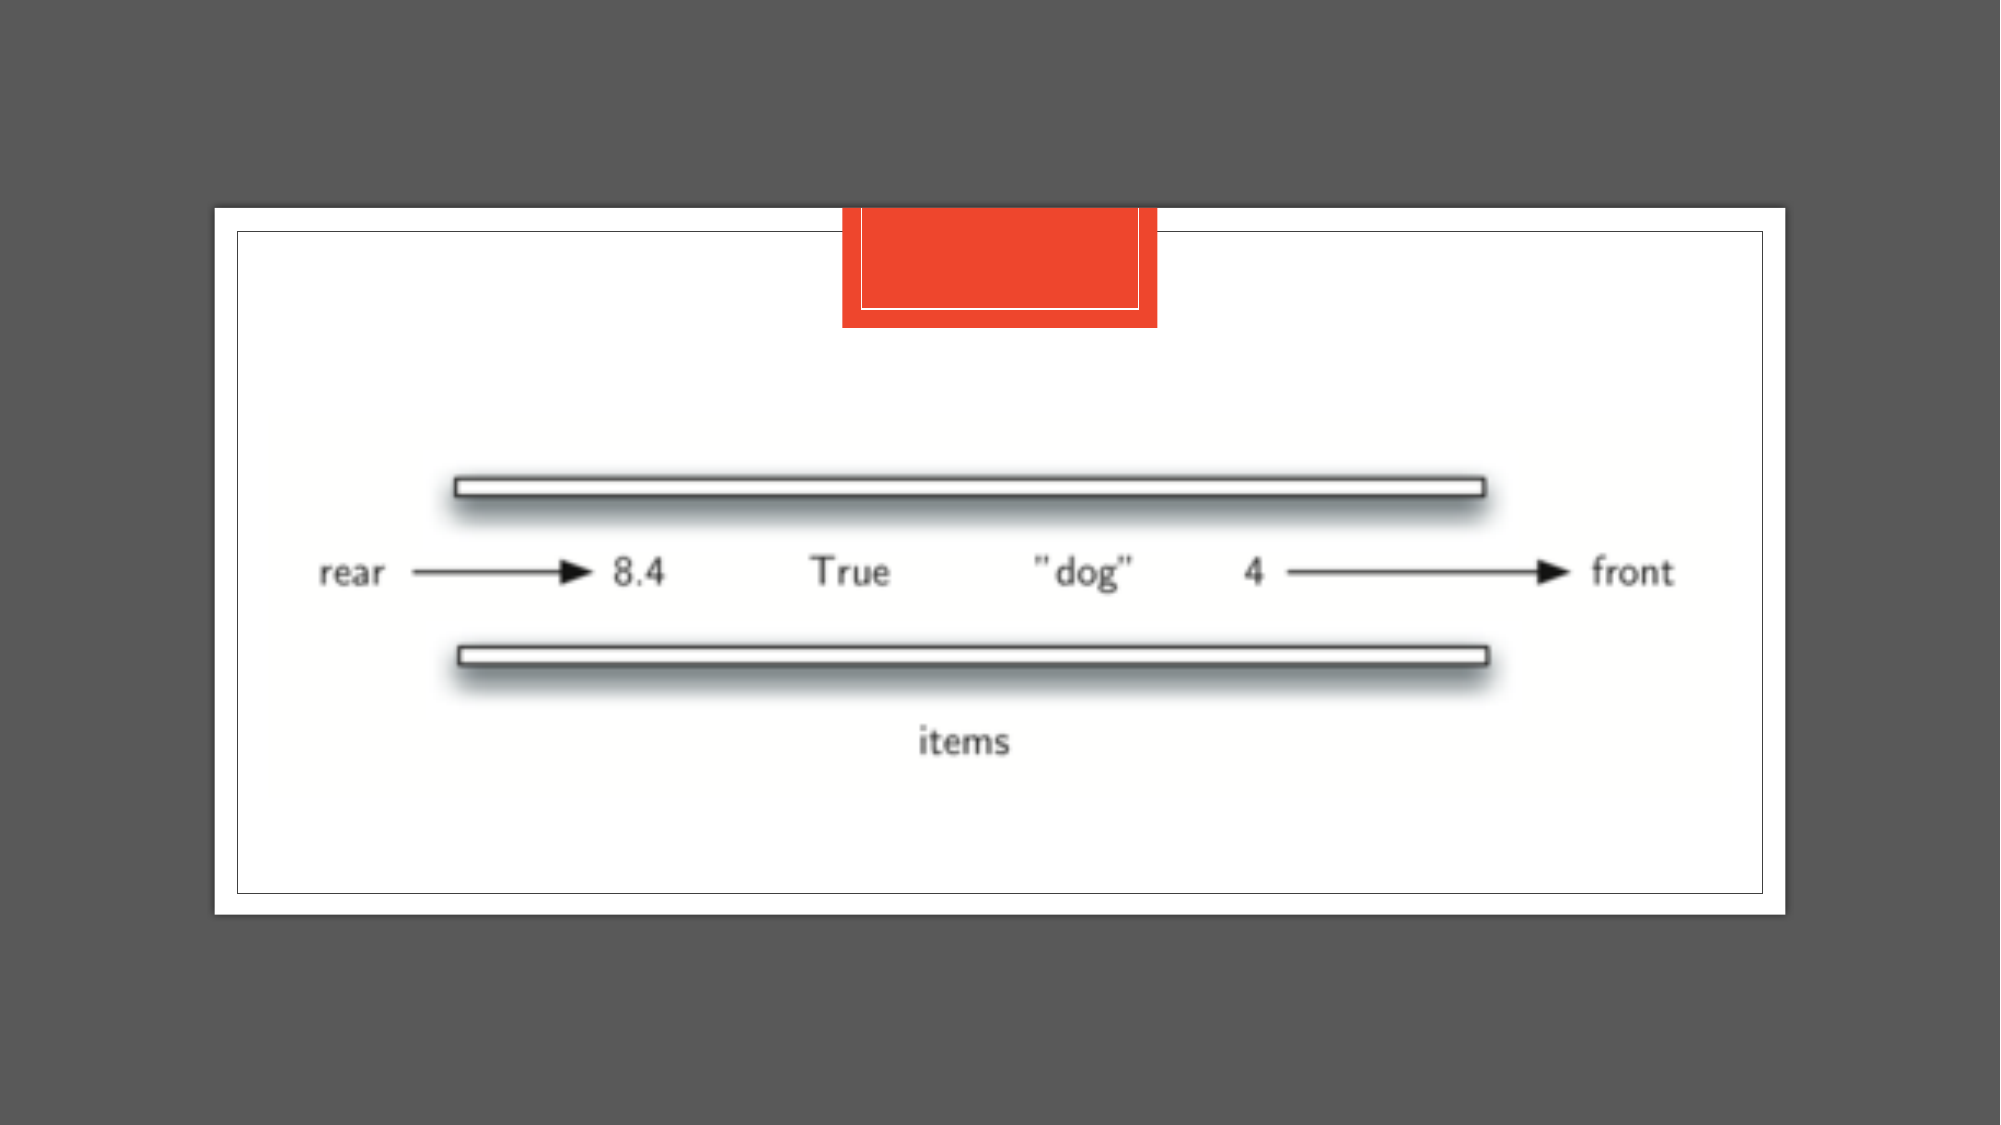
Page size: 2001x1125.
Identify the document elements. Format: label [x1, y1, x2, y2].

picture [268, 413, 1732, 798]
